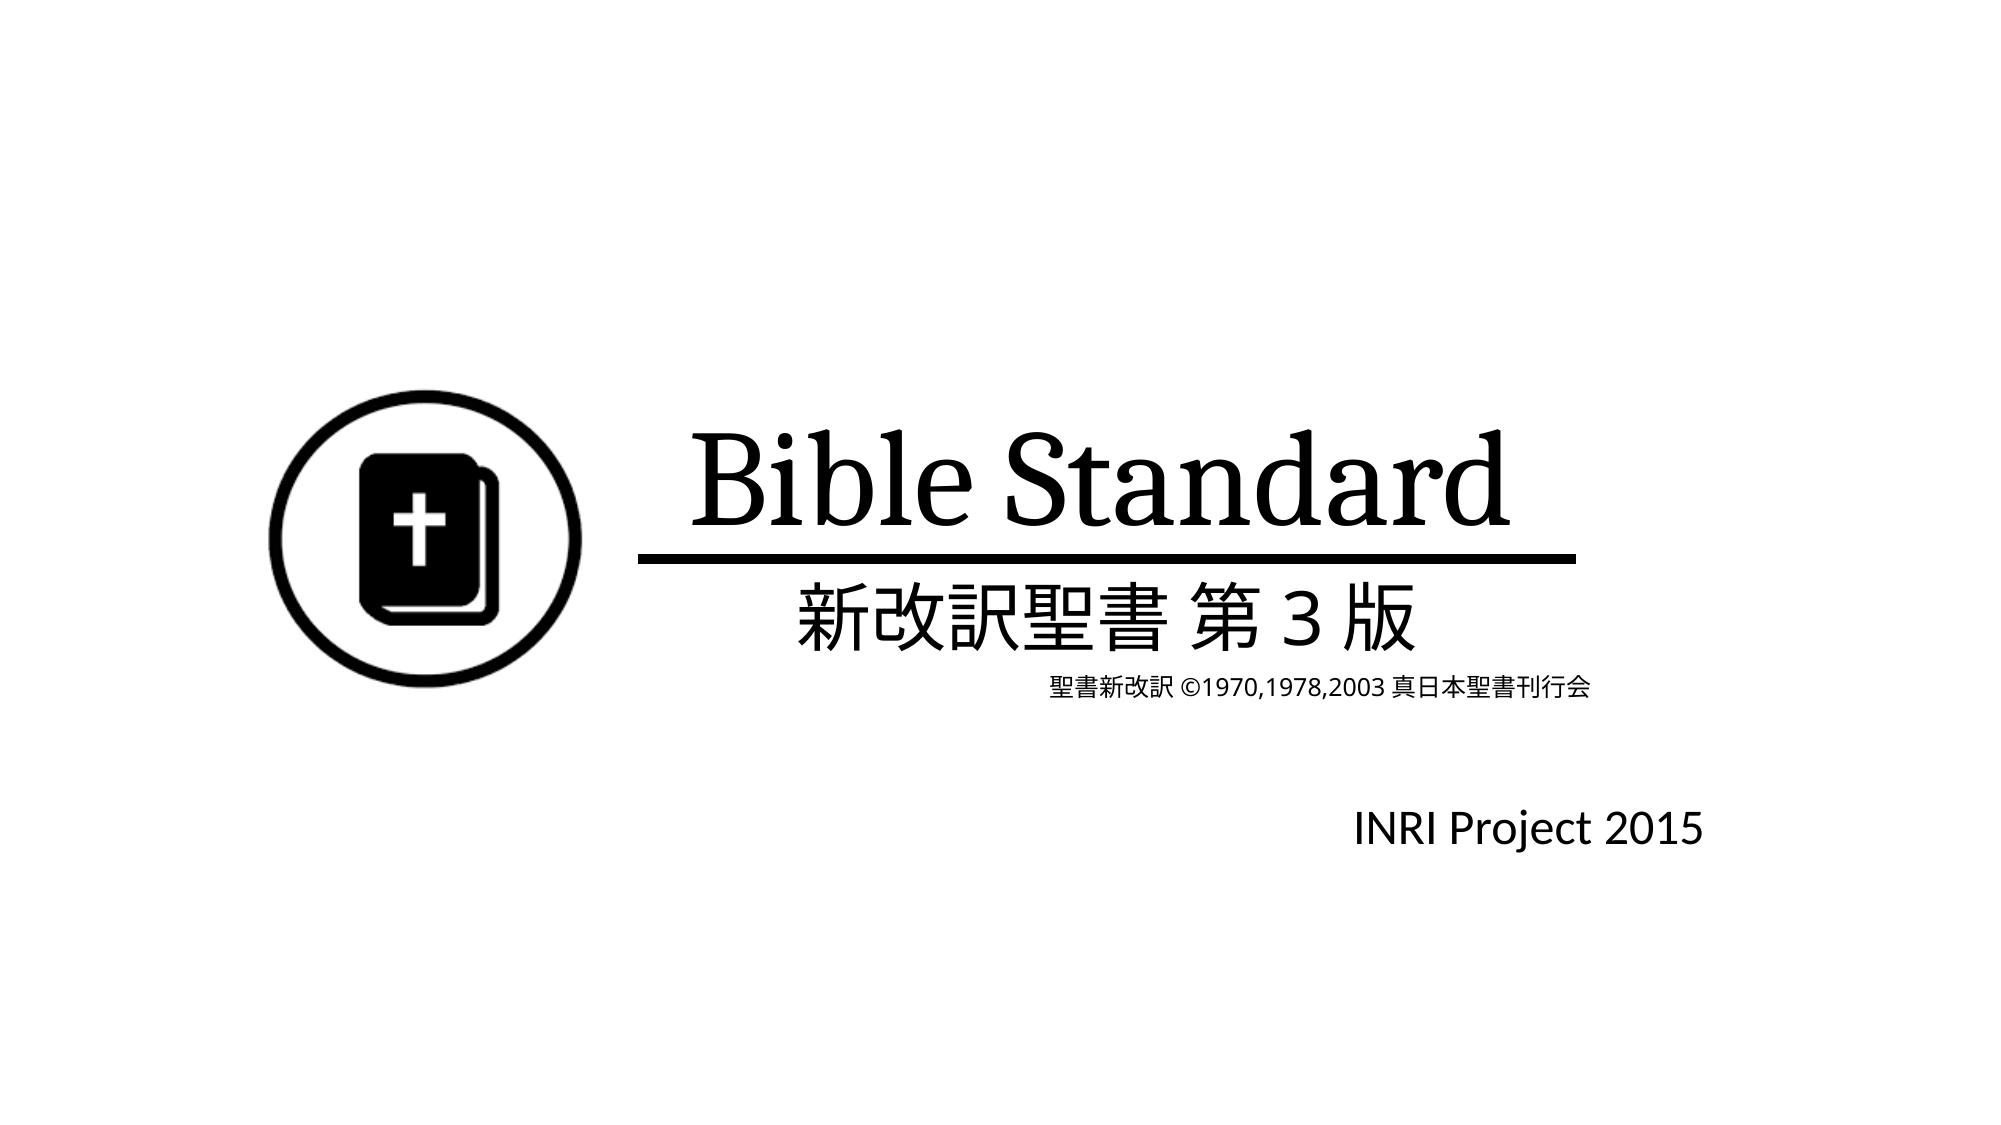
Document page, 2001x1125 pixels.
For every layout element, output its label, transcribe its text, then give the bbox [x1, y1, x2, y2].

text_box 新改訳聖書 第3版 [781, 564, 1432, 668]
text_box INRI Project 2015 [1338, 786, 1720, 862]
picture [245, 364, 598, 717]
text_box 聖書新改訳©1970,1978,2003真日本聖書刊行会 [1034, 664, 1607, 710]
text_box Bible Standard [673, 380, 1530, 554]
